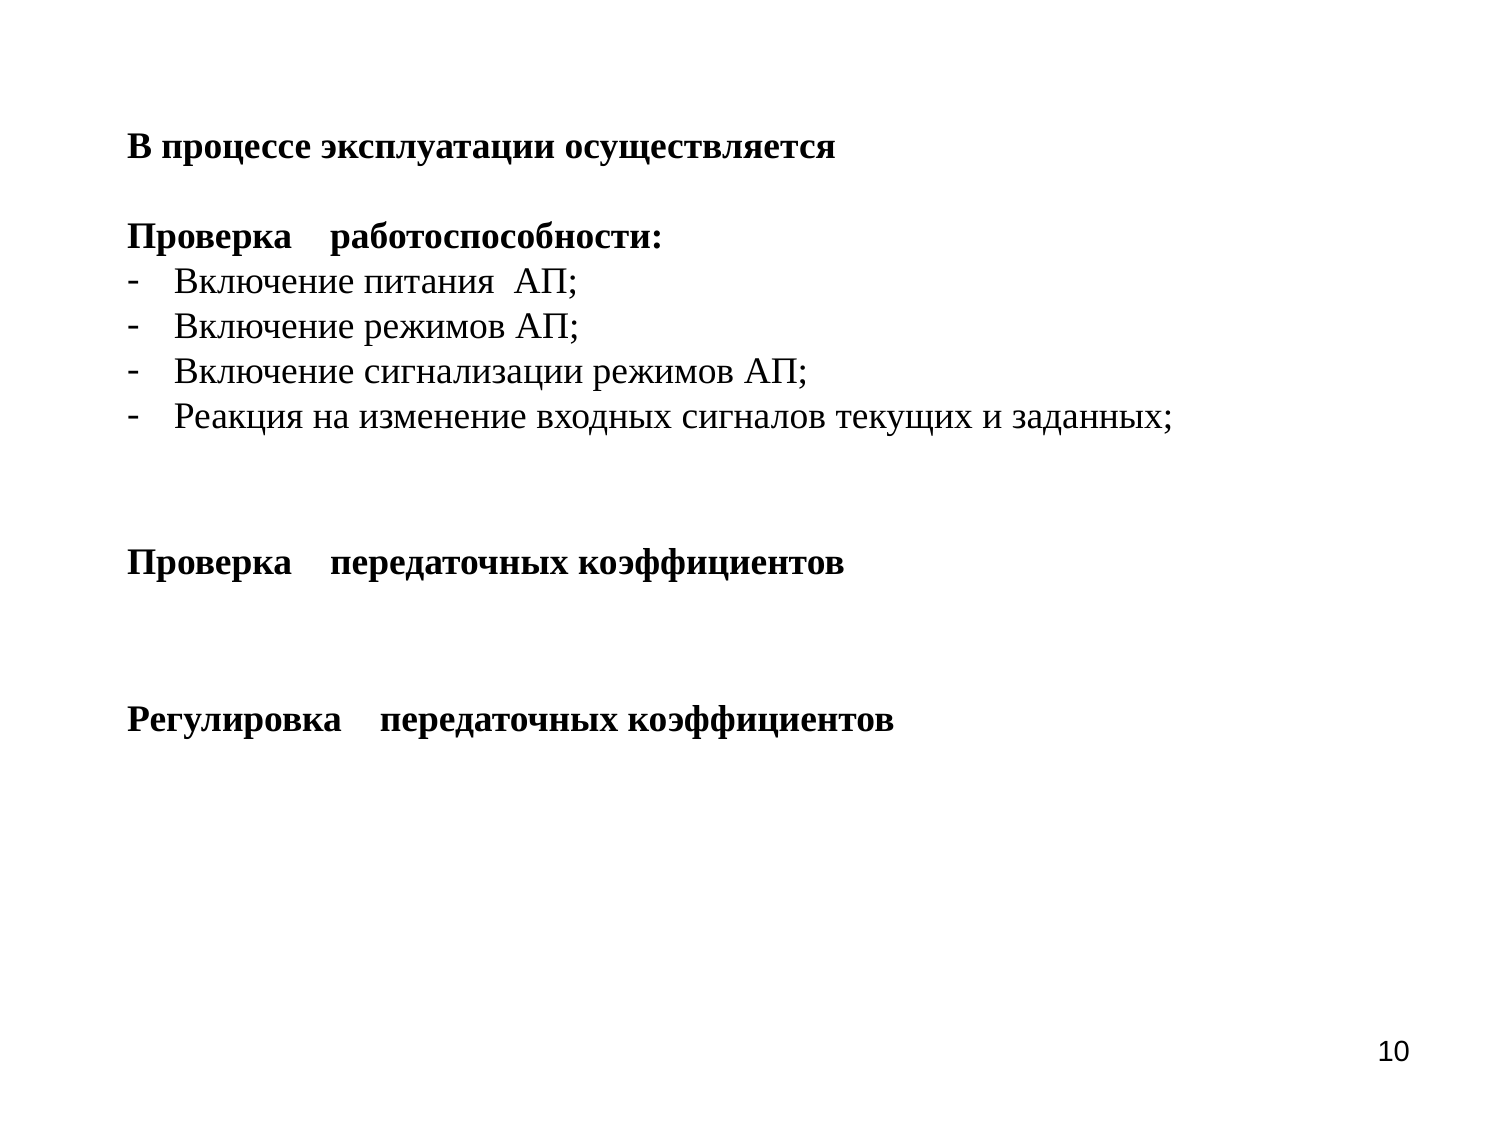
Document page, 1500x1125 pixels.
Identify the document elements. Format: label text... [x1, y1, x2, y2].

text_box В процессе эксплуатации осуществляется Проверка работоспособности: Включение питания АП; Включение режимов АП; Включение сигнализации режимов АП; Реакция на изменение входных сигналов текущих и заданных; [112, 113, 1388, 493]
slide_number ‹#› [1074, 1024, 1425, 1103]
text_box Проверка передаточных коэффициентов [112, 529, 1500, 590]
text_box Регулировка передаточных коэффициентов [112, 686, 919, 747]
